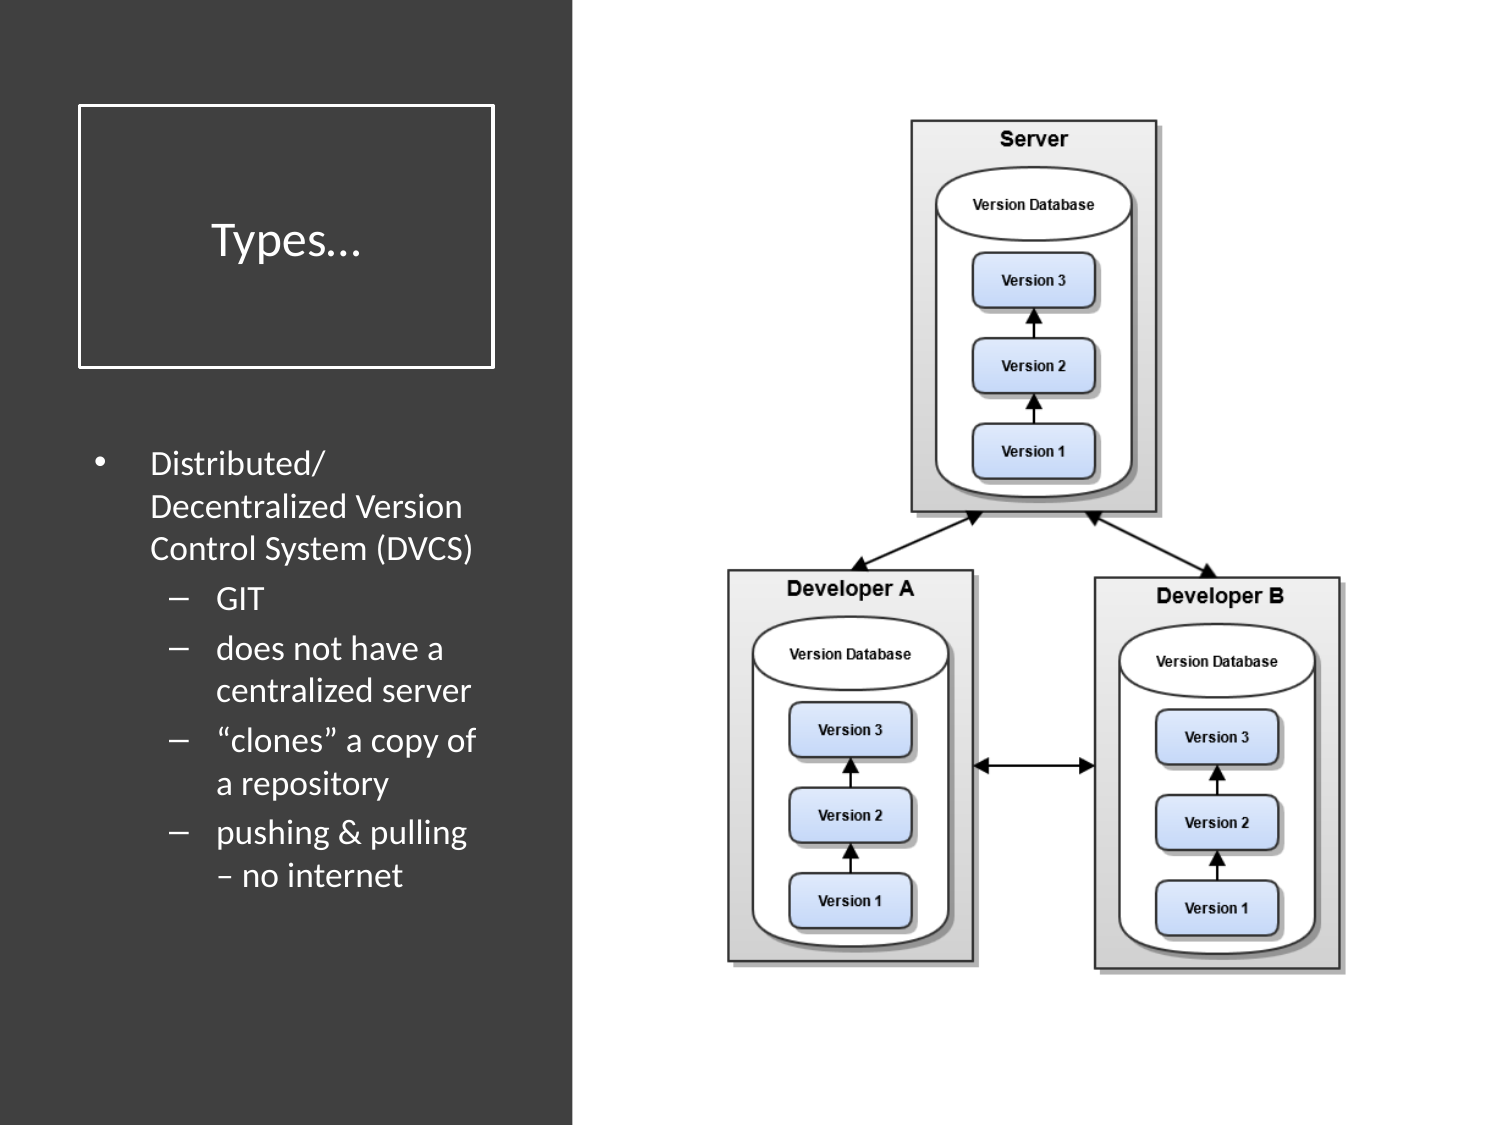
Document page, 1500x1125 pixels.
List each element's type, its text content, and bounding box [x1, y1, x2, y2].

title Types… [79, 105, 493, 368]
picture [708, 105, 1364, 994]
text_box [0, 0, 573, 1125]
list Distributed/Decentralized Version Control System (DVCS) GIT does not have a centralized server “clones” a copy of a repository pushing & pulling – no internet [79, 432, 493, 994]
